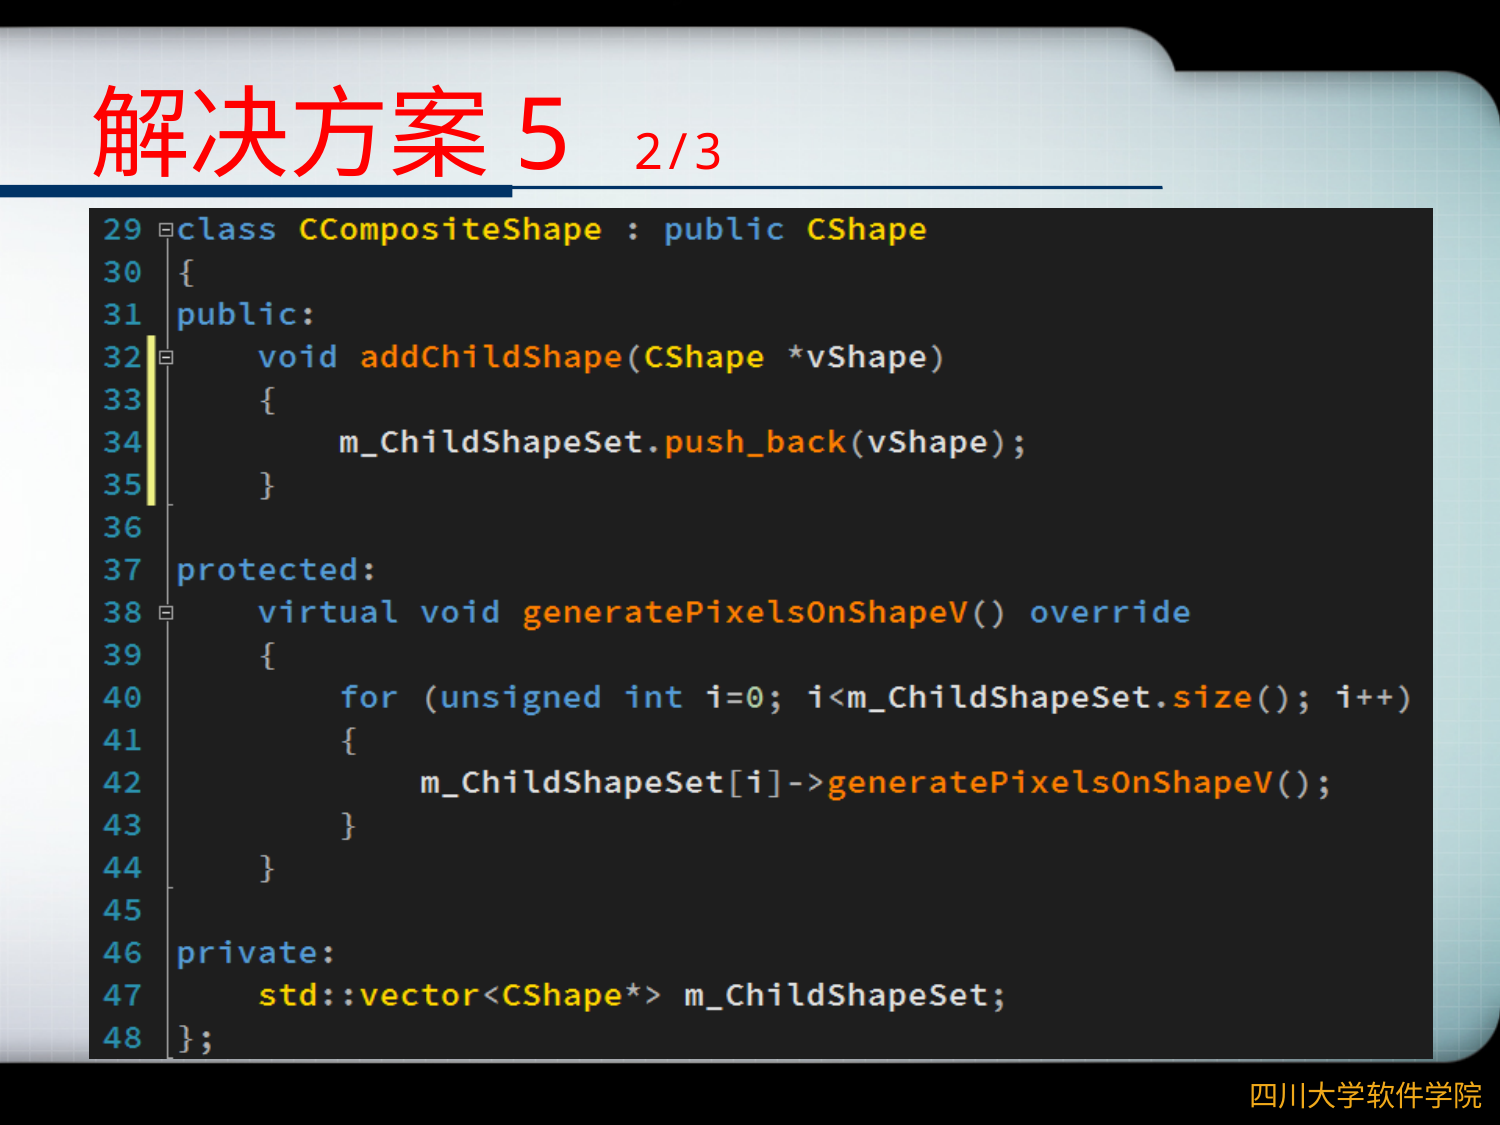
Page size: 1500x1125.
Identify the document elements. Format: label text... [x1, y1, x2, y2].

picture [0, 0, 1500, 1125]
title 解决方案5 2/3 [75, 78, 1447, 180]
